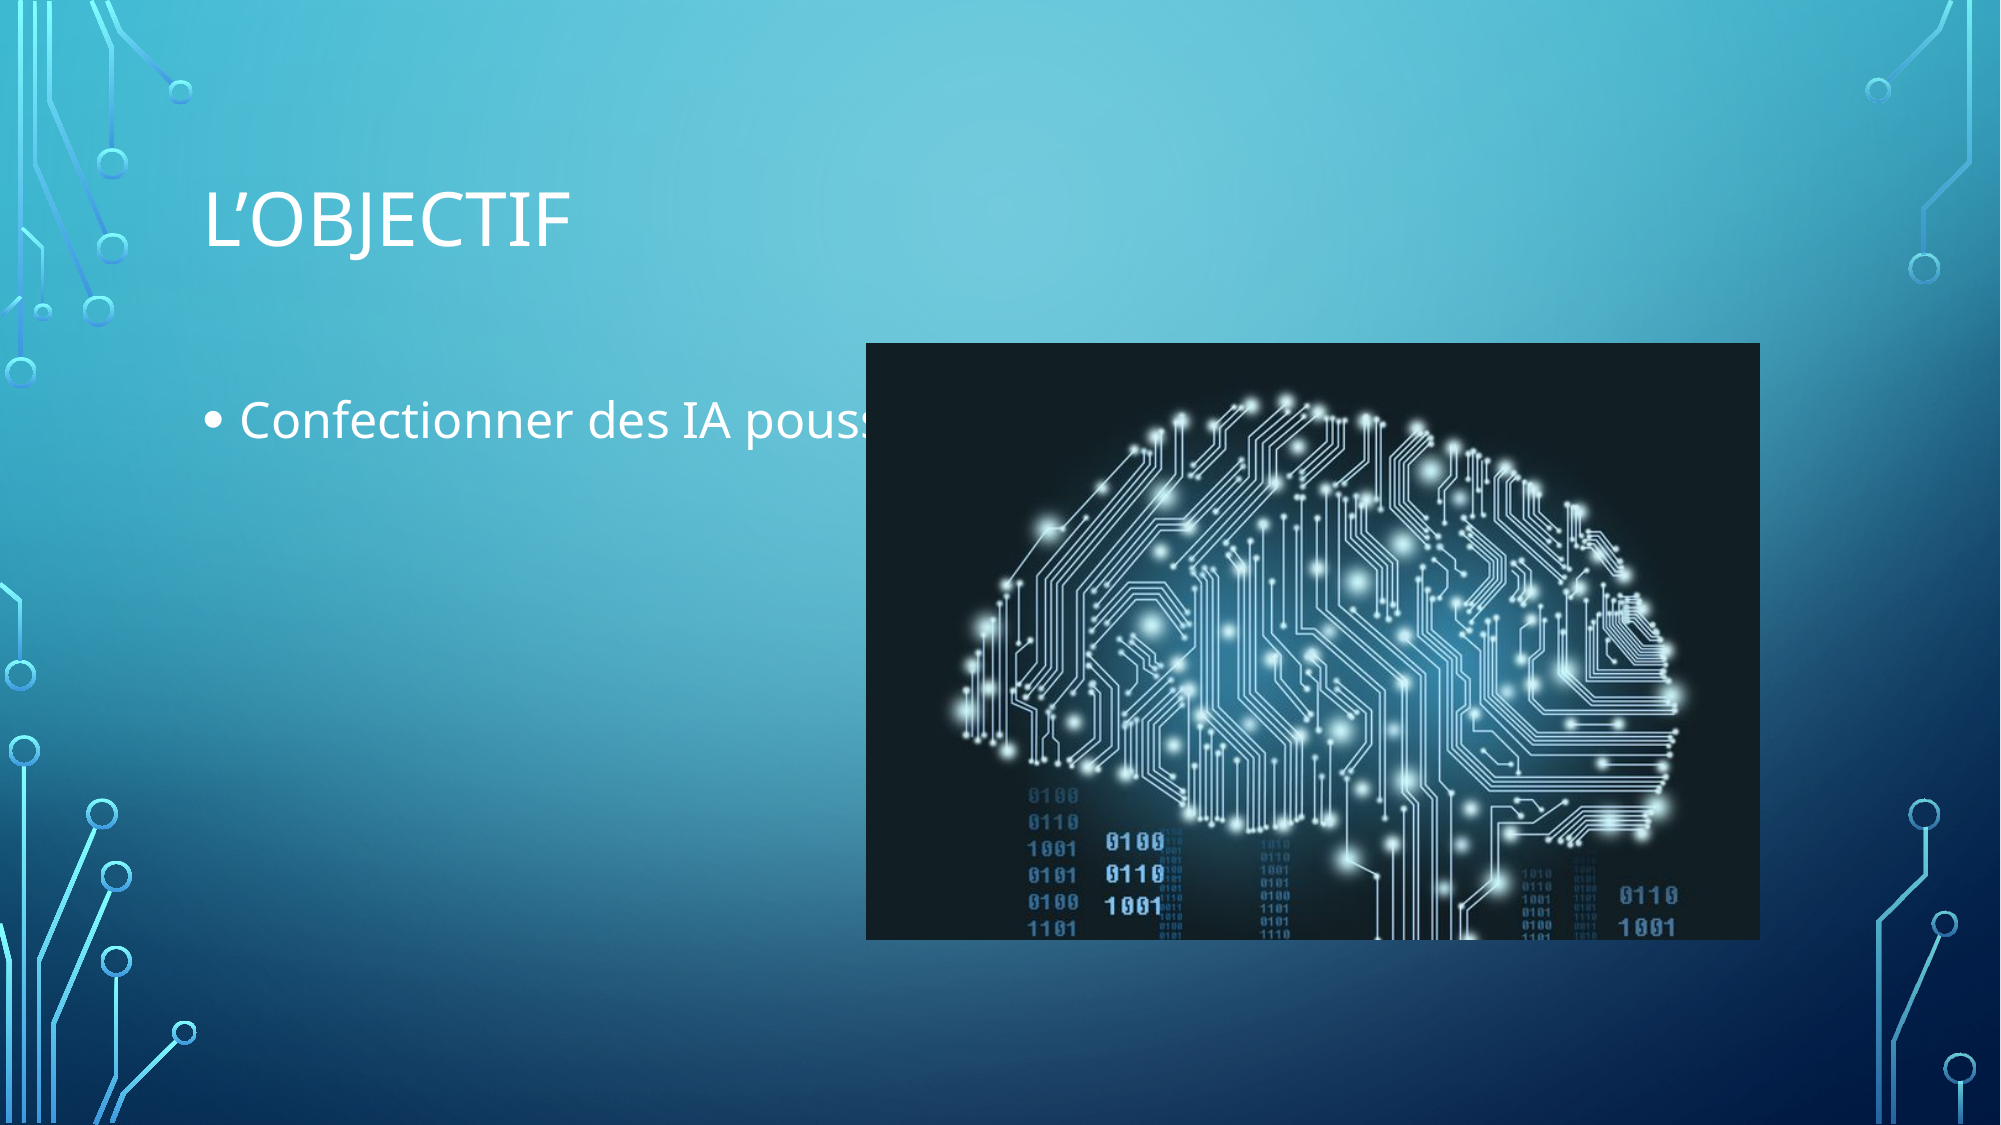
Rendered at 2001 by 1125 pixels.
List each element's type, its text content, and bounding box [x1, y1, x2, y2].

picture [866, 343, 1760, 941]
title L’objectif [187, 101, 1813, 344]
list Confectionner des IA poussés [187, 369, 1813, 950]
